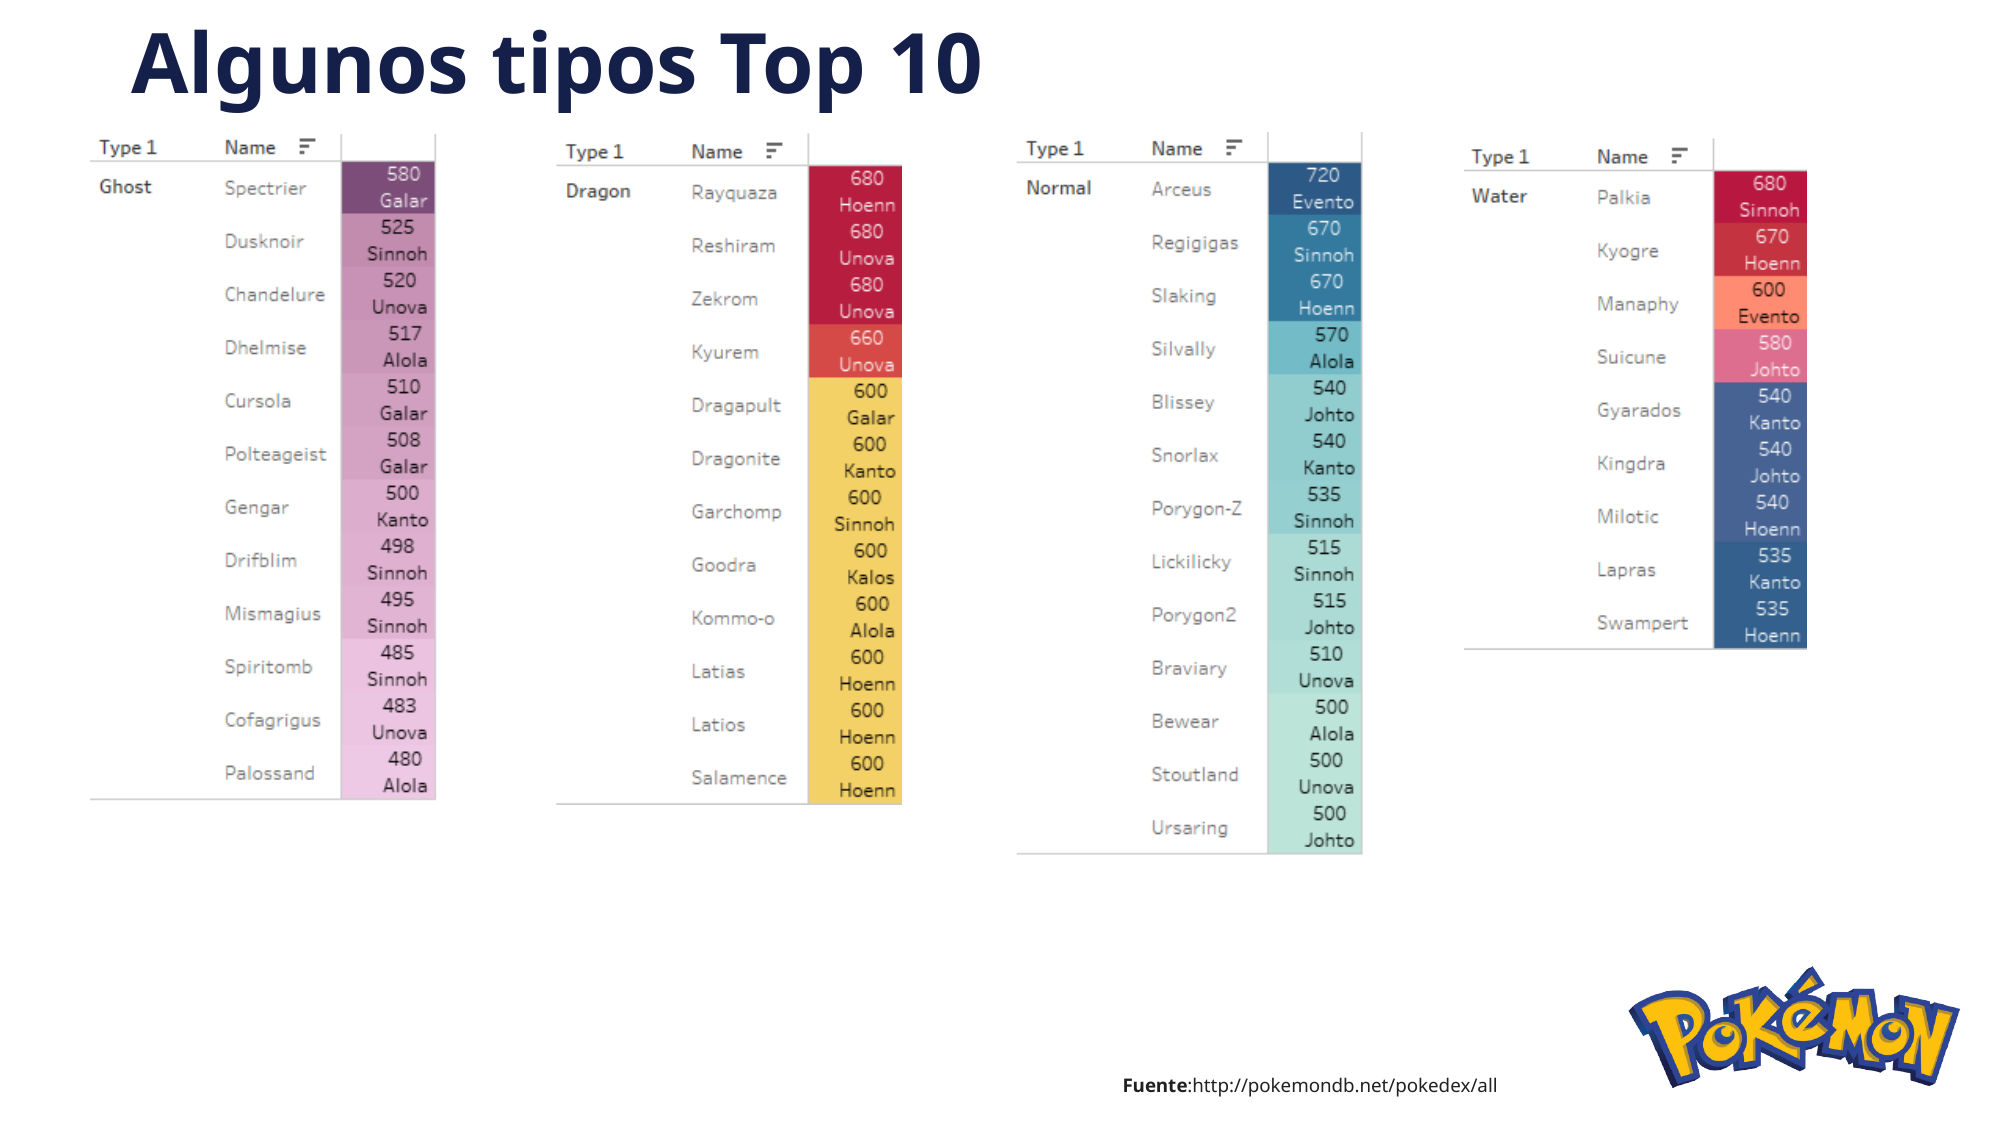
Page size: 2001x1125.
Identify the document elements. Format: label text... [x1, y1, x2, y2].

picture [90, 134, 441, 805]
picture [1464, 134, 1807, 650]
picture [555, 132, 902, 805]
title Algunos tipos Top 10 [116, 0, 1502, 135]
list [1610, 937, 1978, 1125]
text_box Fuente:http://pokemondb.net/pokedex/all [1107, 1065, 1518, 1104]
picture [1014, 132, 1366, 858]
